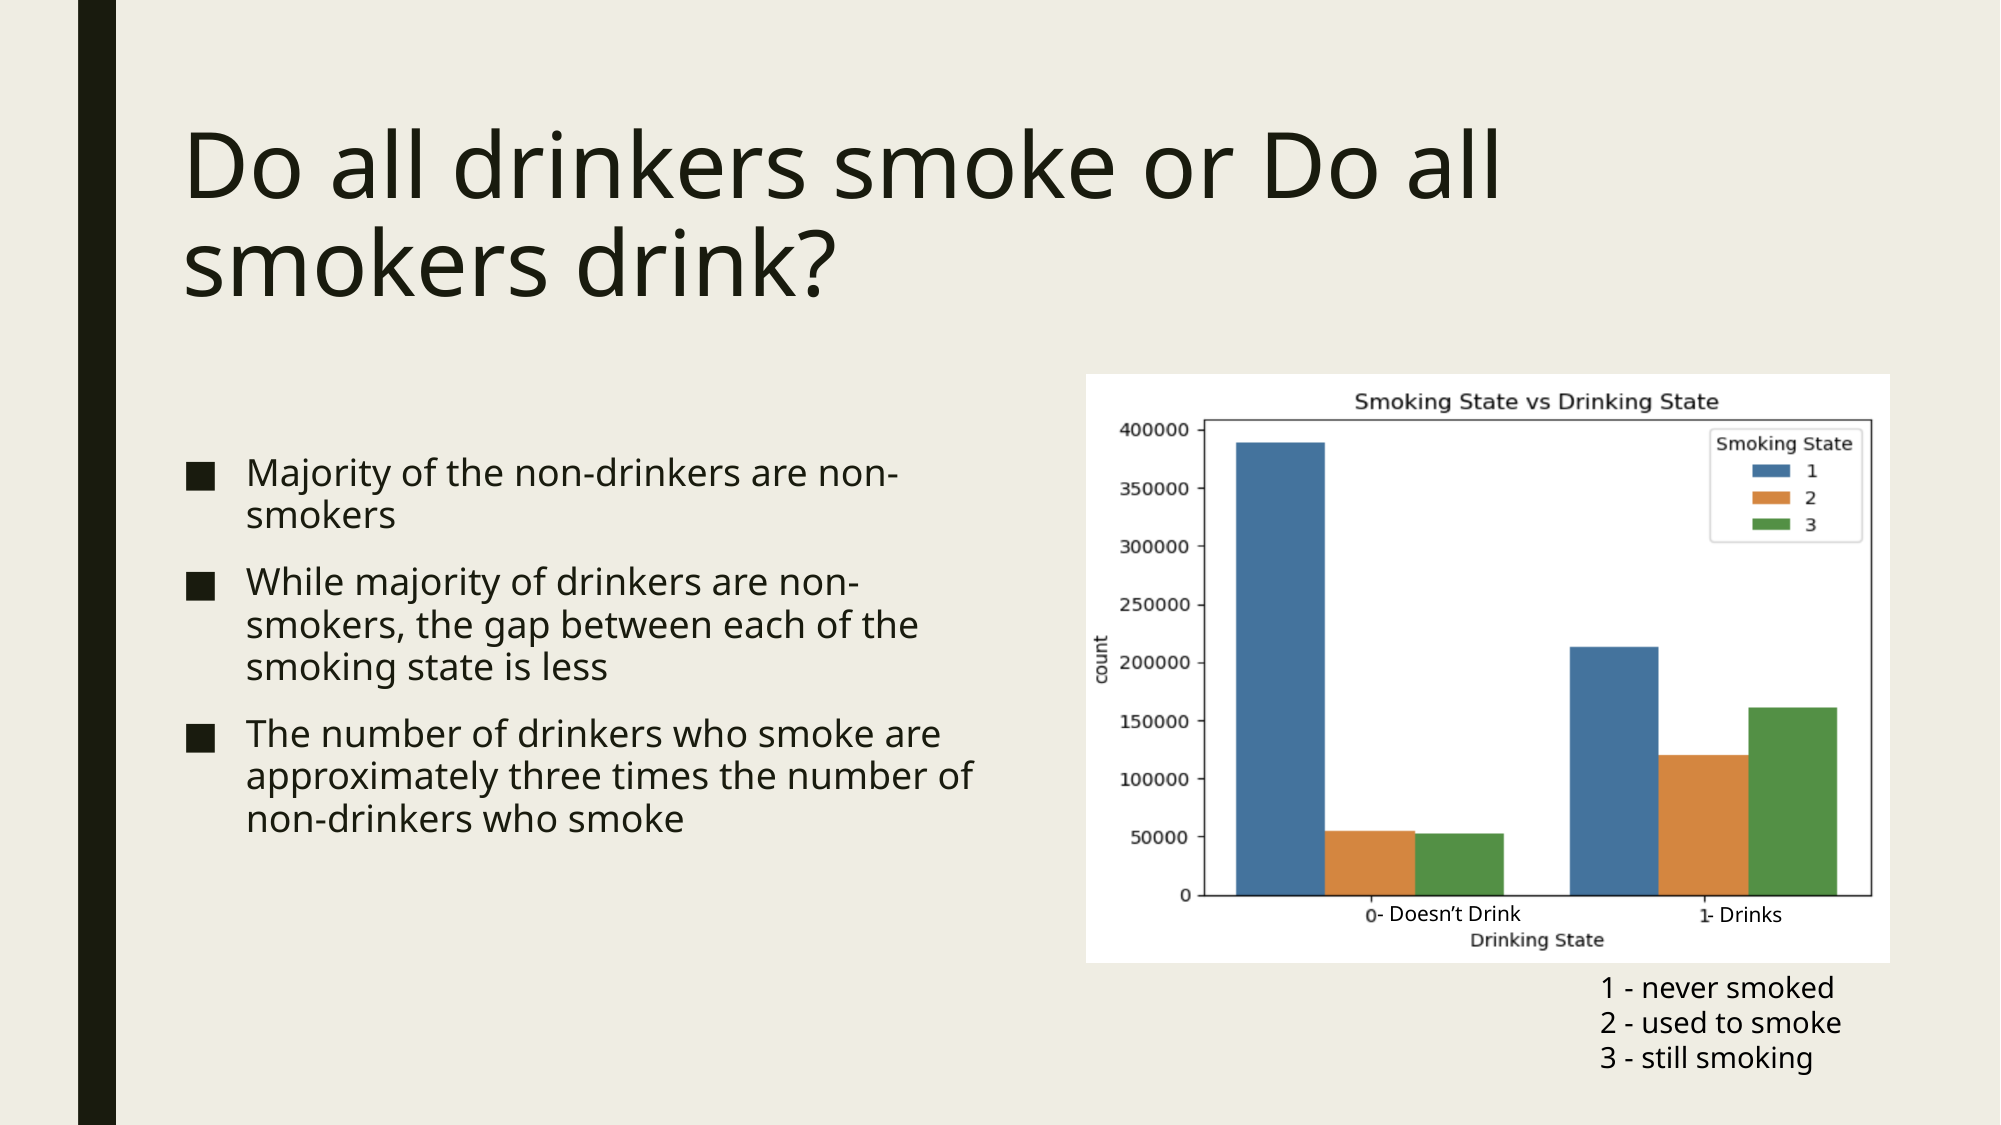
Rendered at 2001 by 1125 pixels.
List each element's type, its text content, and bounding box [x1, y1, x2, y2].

list Majority of the non-drinkers are non-smokers While majority of drinkers are non-smokers, the gap between each of the smoking state is less The number of drinkers who smoke are approximately three times the number of non-drinkers who smoke [167, 375, 1000, 963]
picture [1086, 374, 1890, 963]
text_box [76, 0, 119, 1125]
text_box 1 - never smoked 2 - used to smoke 3 - still smoking [1585, 963, 1857, 1083]
title Do all drinkers smoke or Do all smokers drink? [167, 112, 1890, 357]
